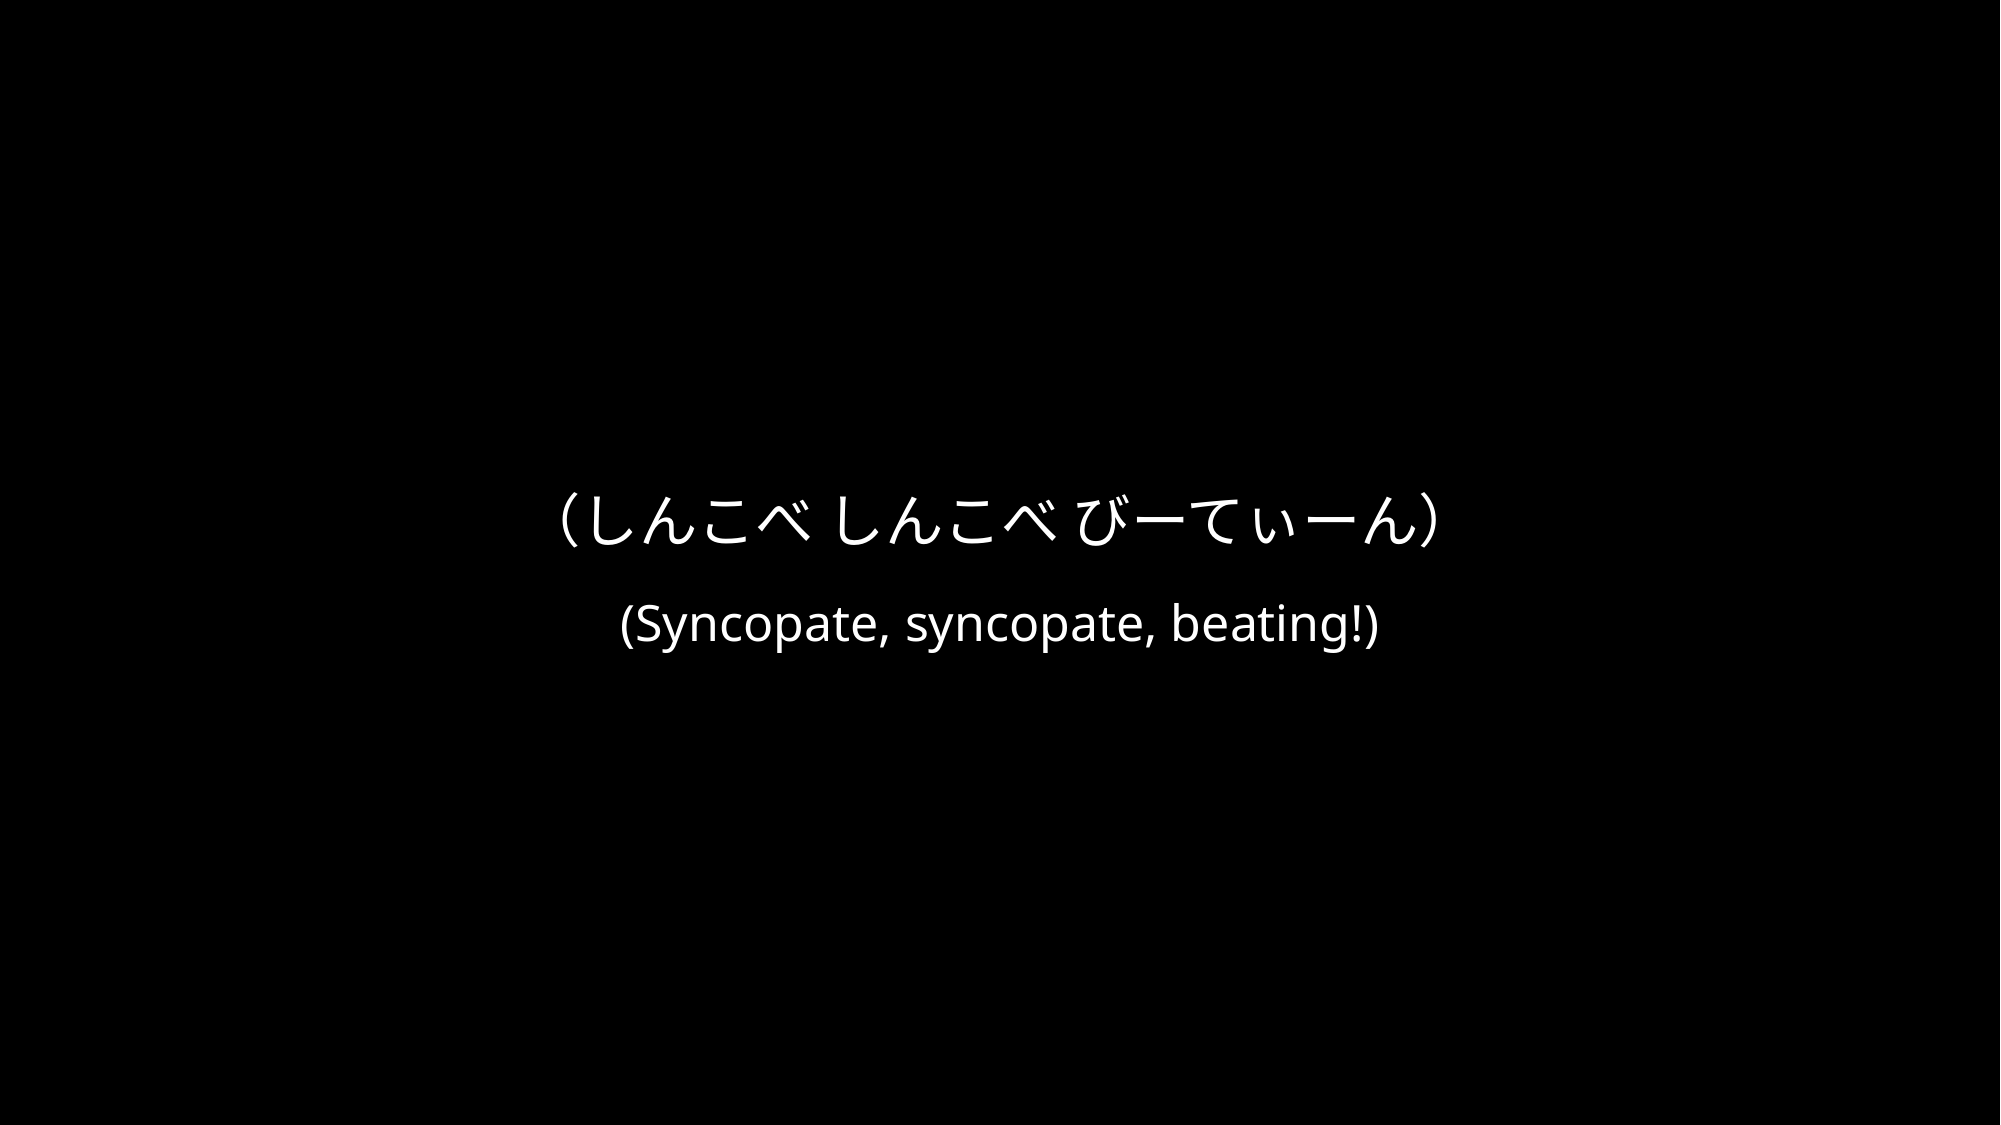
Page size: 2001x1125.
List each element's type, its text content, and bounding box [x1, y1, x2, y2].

title （しんこべ しんこべ びーてぃーん） [0, 170, 2000, 563]
subtitle (Syncopate, syncopate, beating!) [0, 590, 2000, 863]
